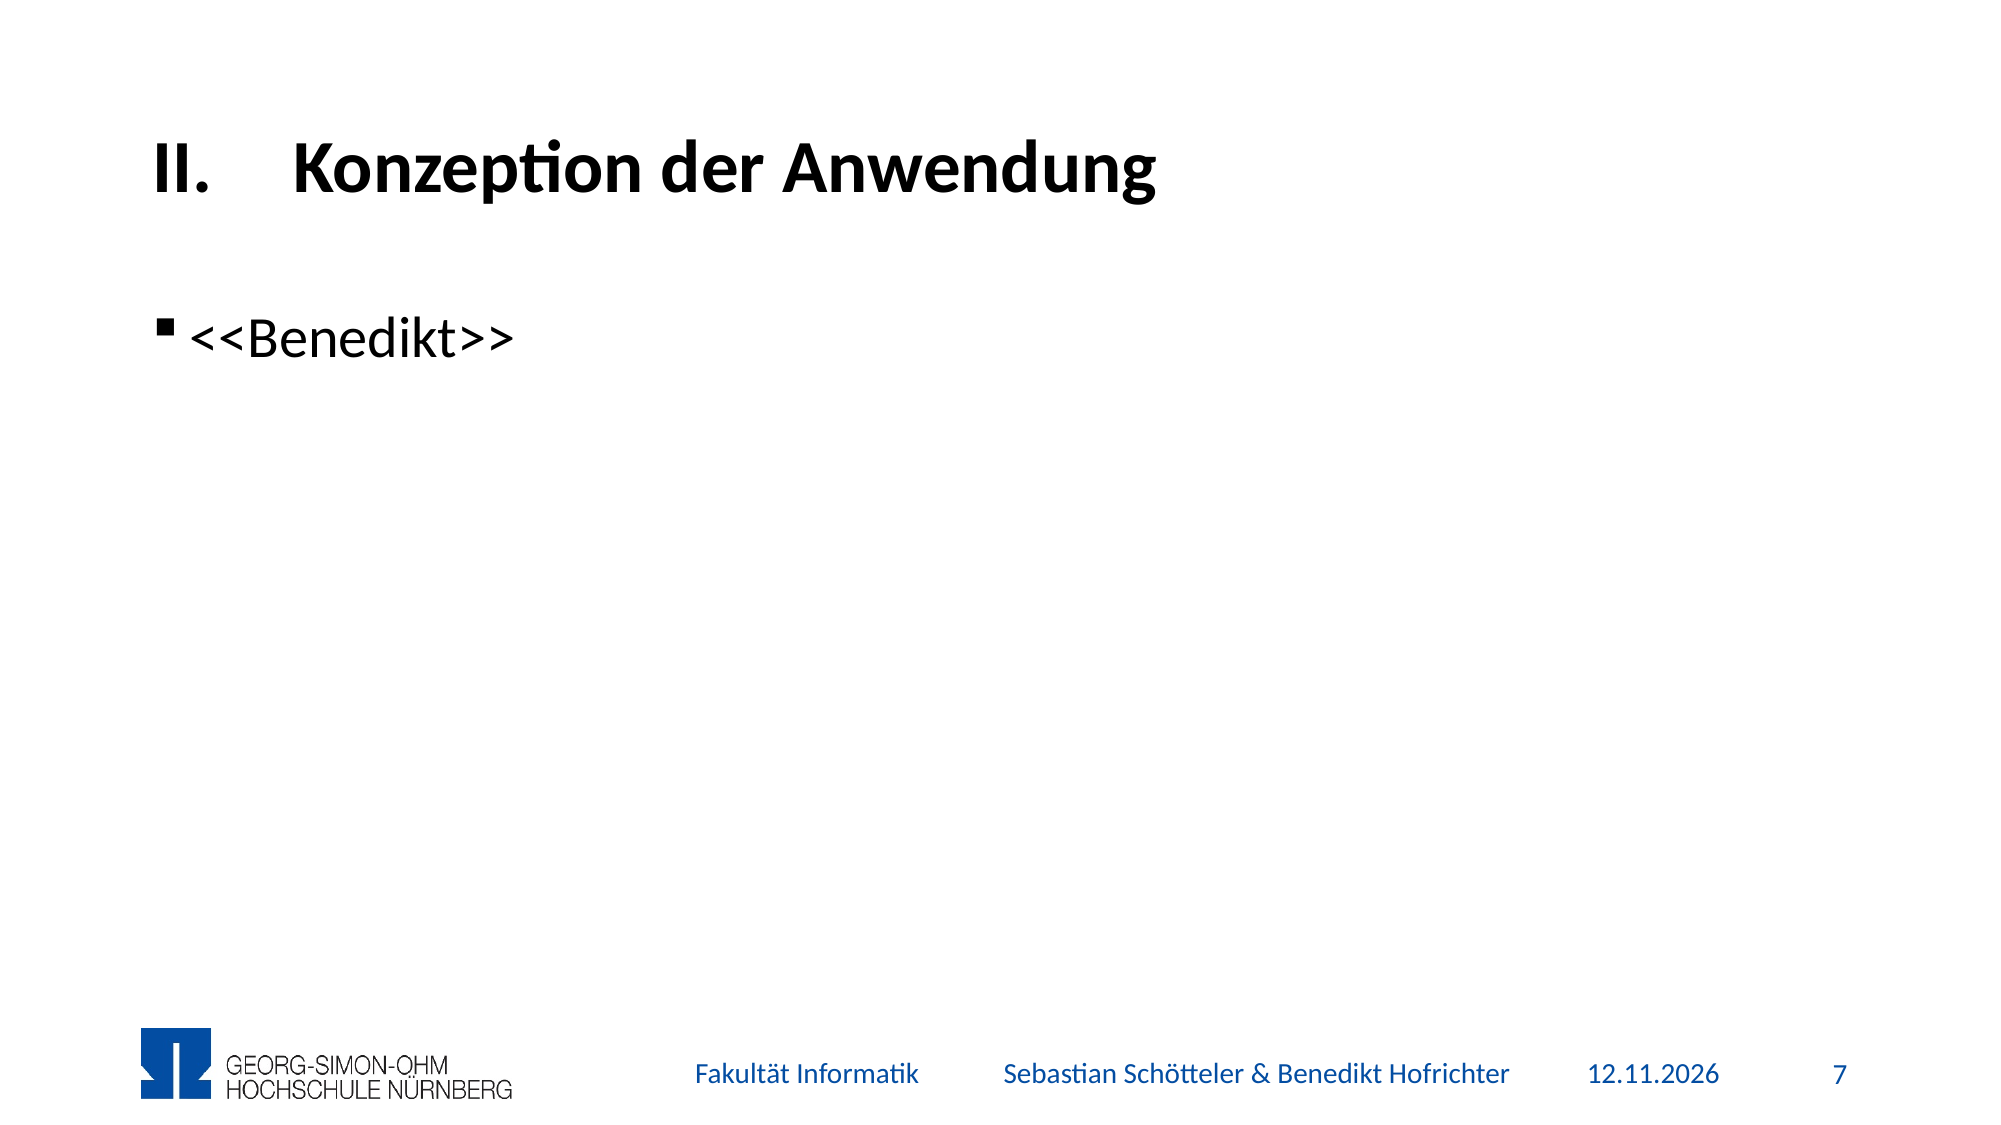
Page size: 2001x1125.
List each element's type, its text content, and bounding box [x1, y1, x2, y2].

list <<Benedikt>> [137, 299, 1863, 1014]
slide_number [1571, 1042, 1736, 1103]
slide_number 6 [1779, 1042, 1863, 1103]
footer Fakultät Informatik Sebastian Schötteler & Benedikt Hofrichter [677, 1042, 1529, 1103]
title Konzeption der Anwendung [137, 59, 1863, 278]
picture [141, 1028, 512, 1100]
